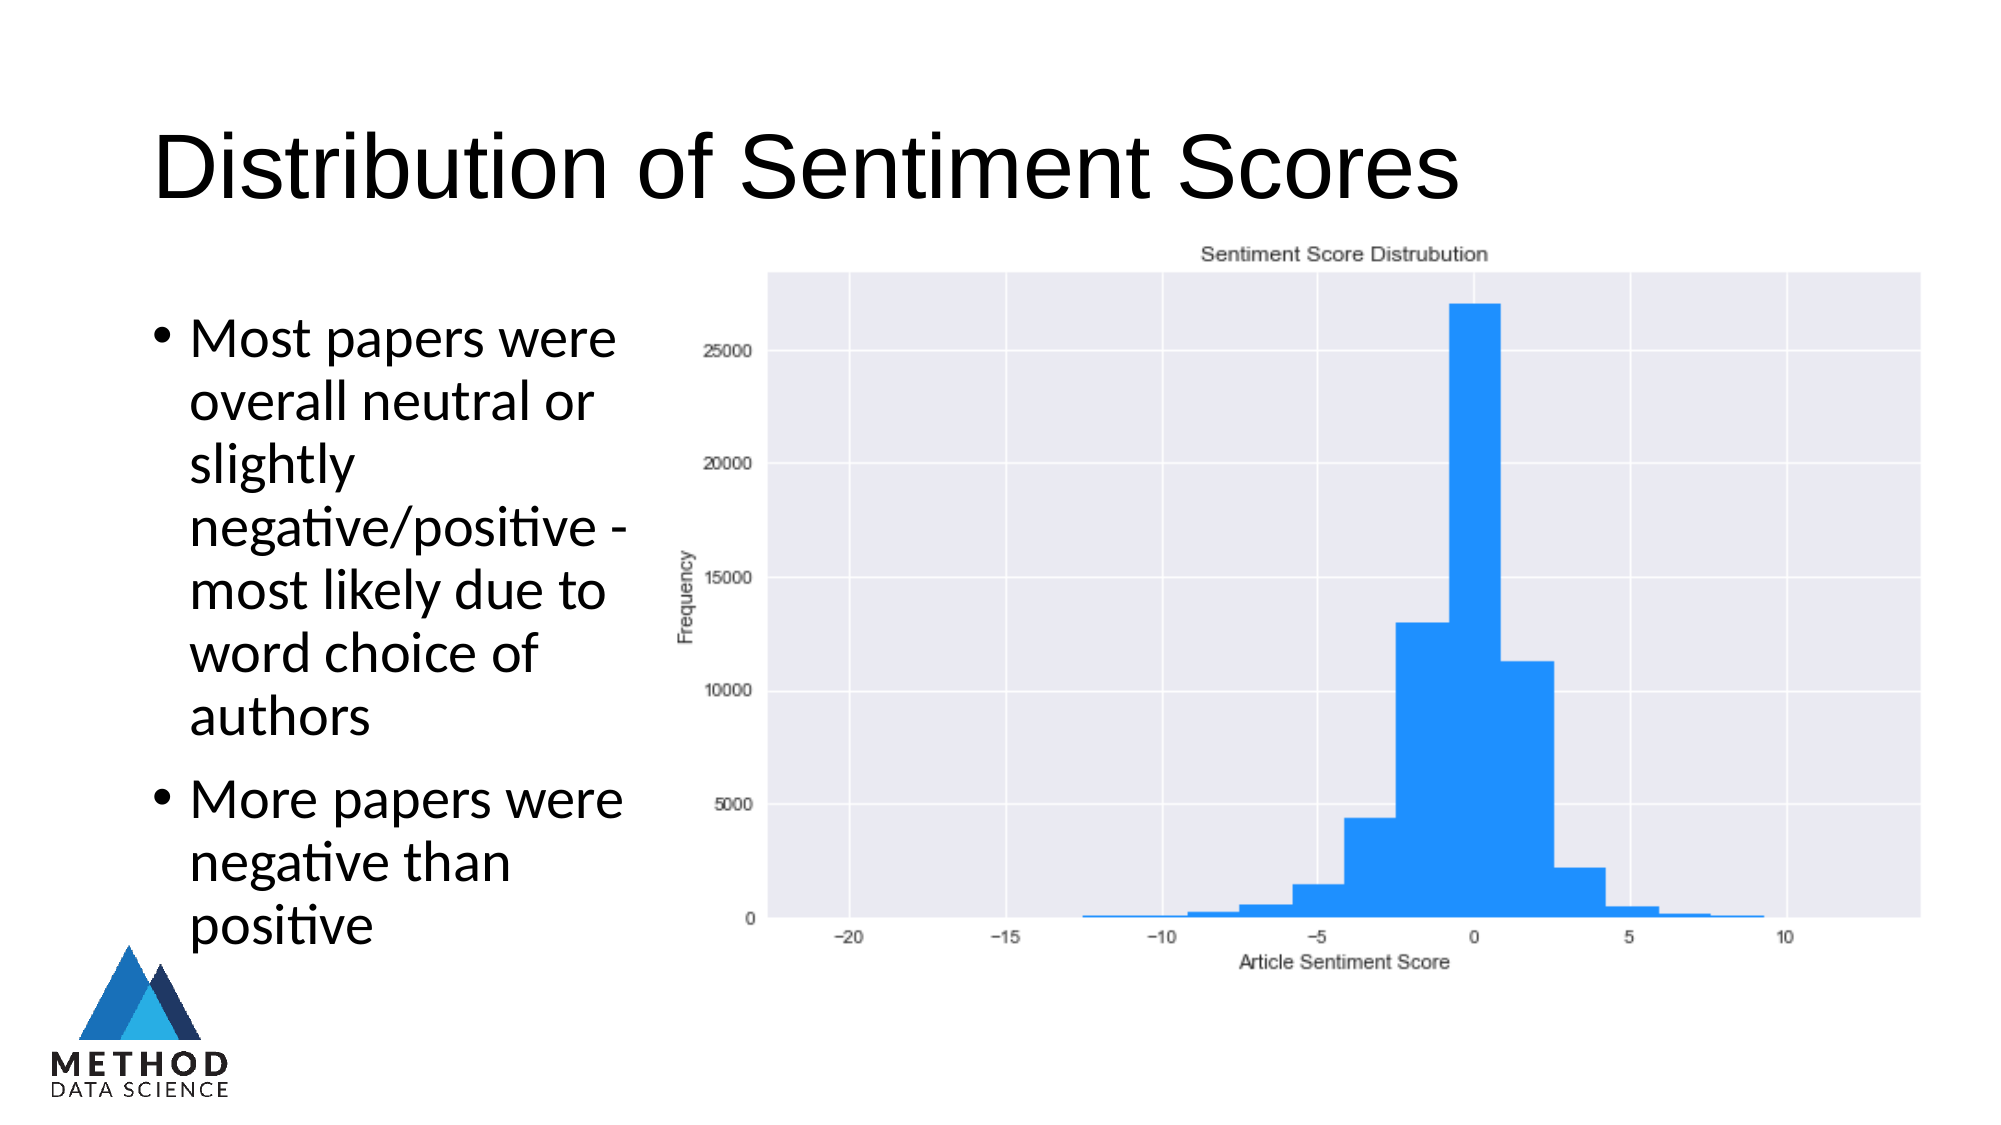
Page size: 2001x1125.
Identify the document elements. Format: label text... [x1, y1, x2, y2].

list Most papers were overall neutral or slightly negative/positive - most likely due to word choice of authors More papers were negative than positive [137, 299, 665, 1014]
picture [44, 934, 235, 1107]
picture [665, 234, 1934, 986]
title Distribution of Sentiment Scores [137, 59, 1863, 278]
